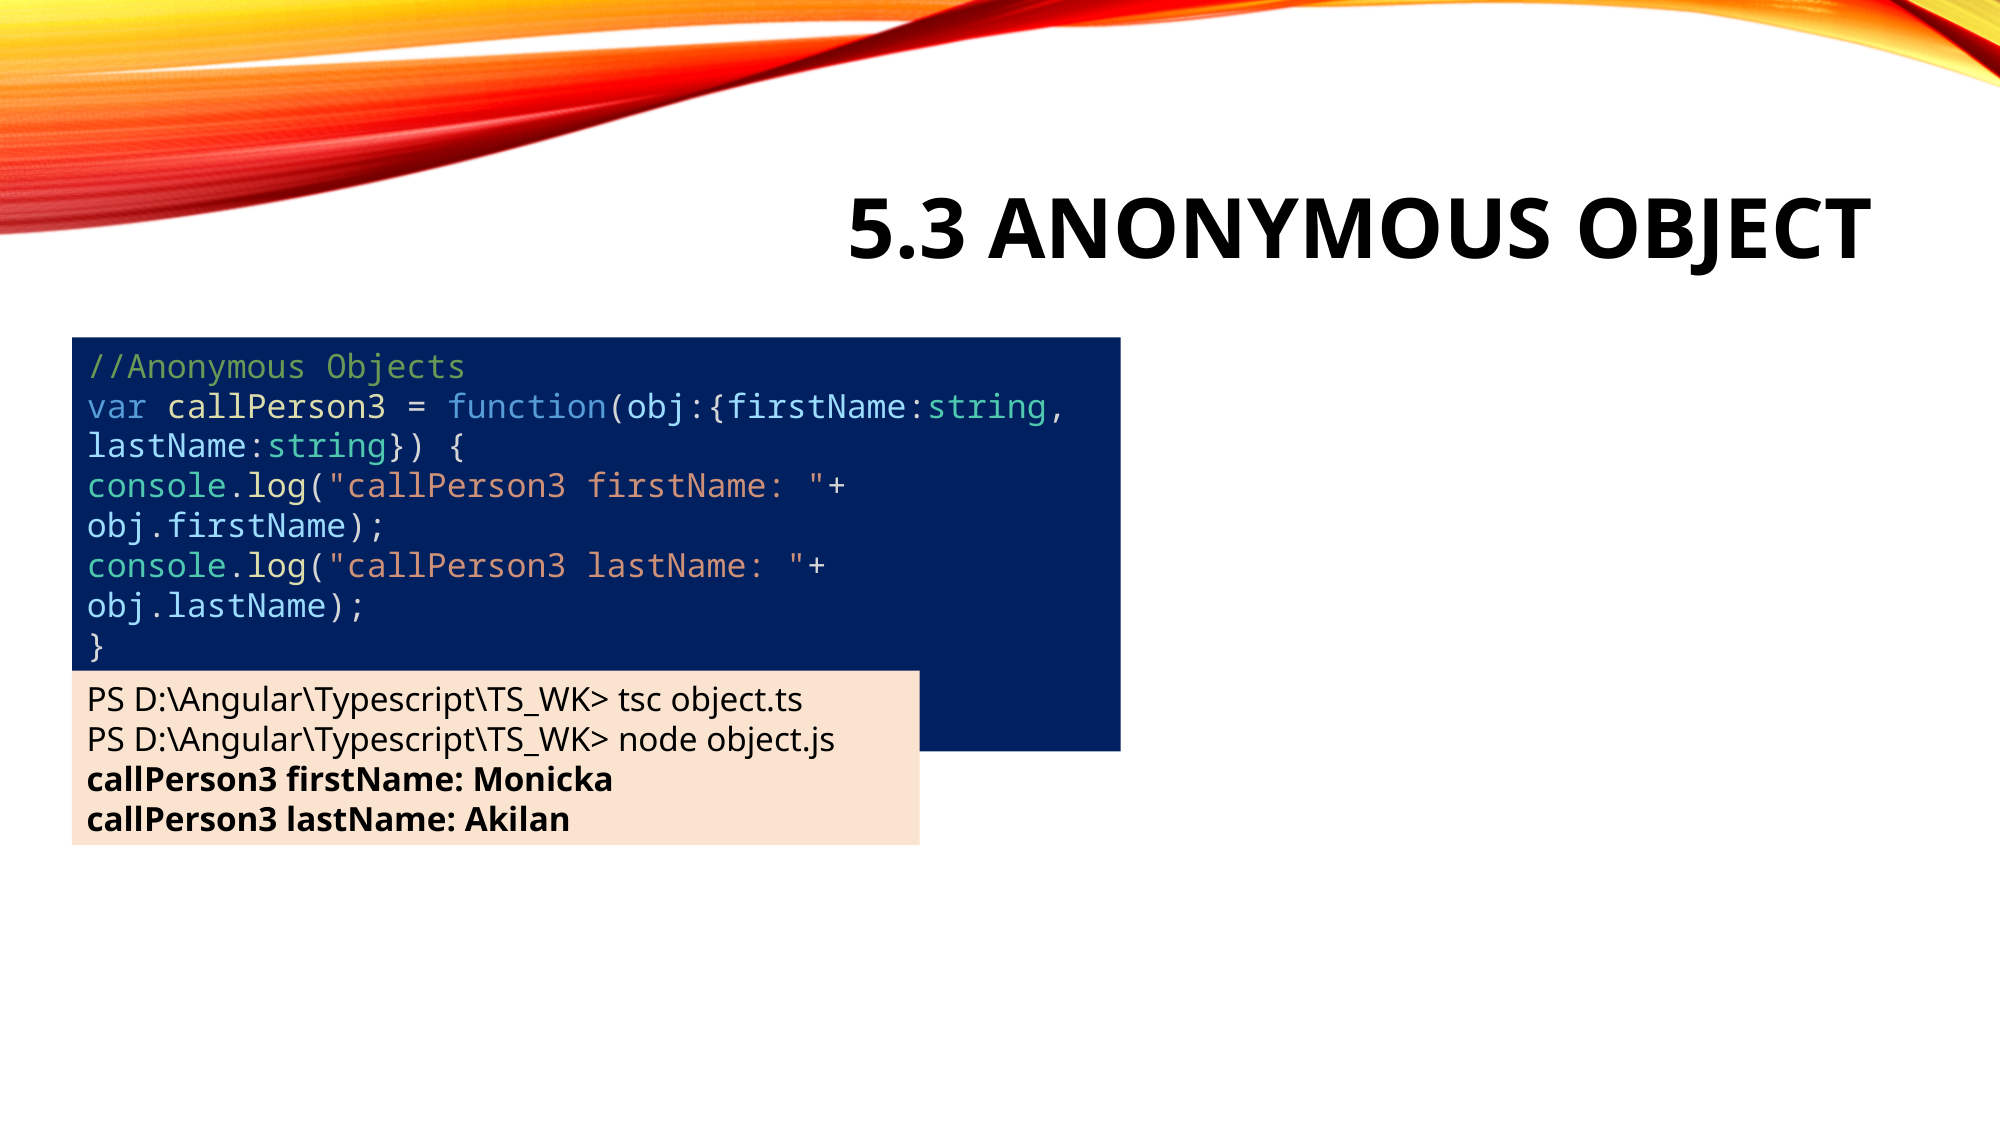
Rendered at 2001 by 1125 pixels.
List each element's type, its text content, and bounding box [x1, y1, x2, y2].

text_box //Anonymous Objects var callPerson3 = function(obj:{firstName:string, lastName:string}) { console.log("callPerson3 firstName: "+ obj.firstName); console.log("callPerson3 lastName: "+ obj.lastName); } callPerson3({firstName:"Monicka", lastName:"Akilan"}); [72, 337, 1121, 752]
title 5.3 Anonymous object [474, 125, 1888, 338]
text_box [500, 123, 1500, 184]
text_box PS D:\Angular\Typescript\TS_WK> tsc object.ts PS D:\Angular\Typescript\TS_WK> node object.js callPerson3 firstName: Monicka callPerson3 lastName: Akilan [71, 670, 920, 846]
picture [0, 0, 2000, 237]
